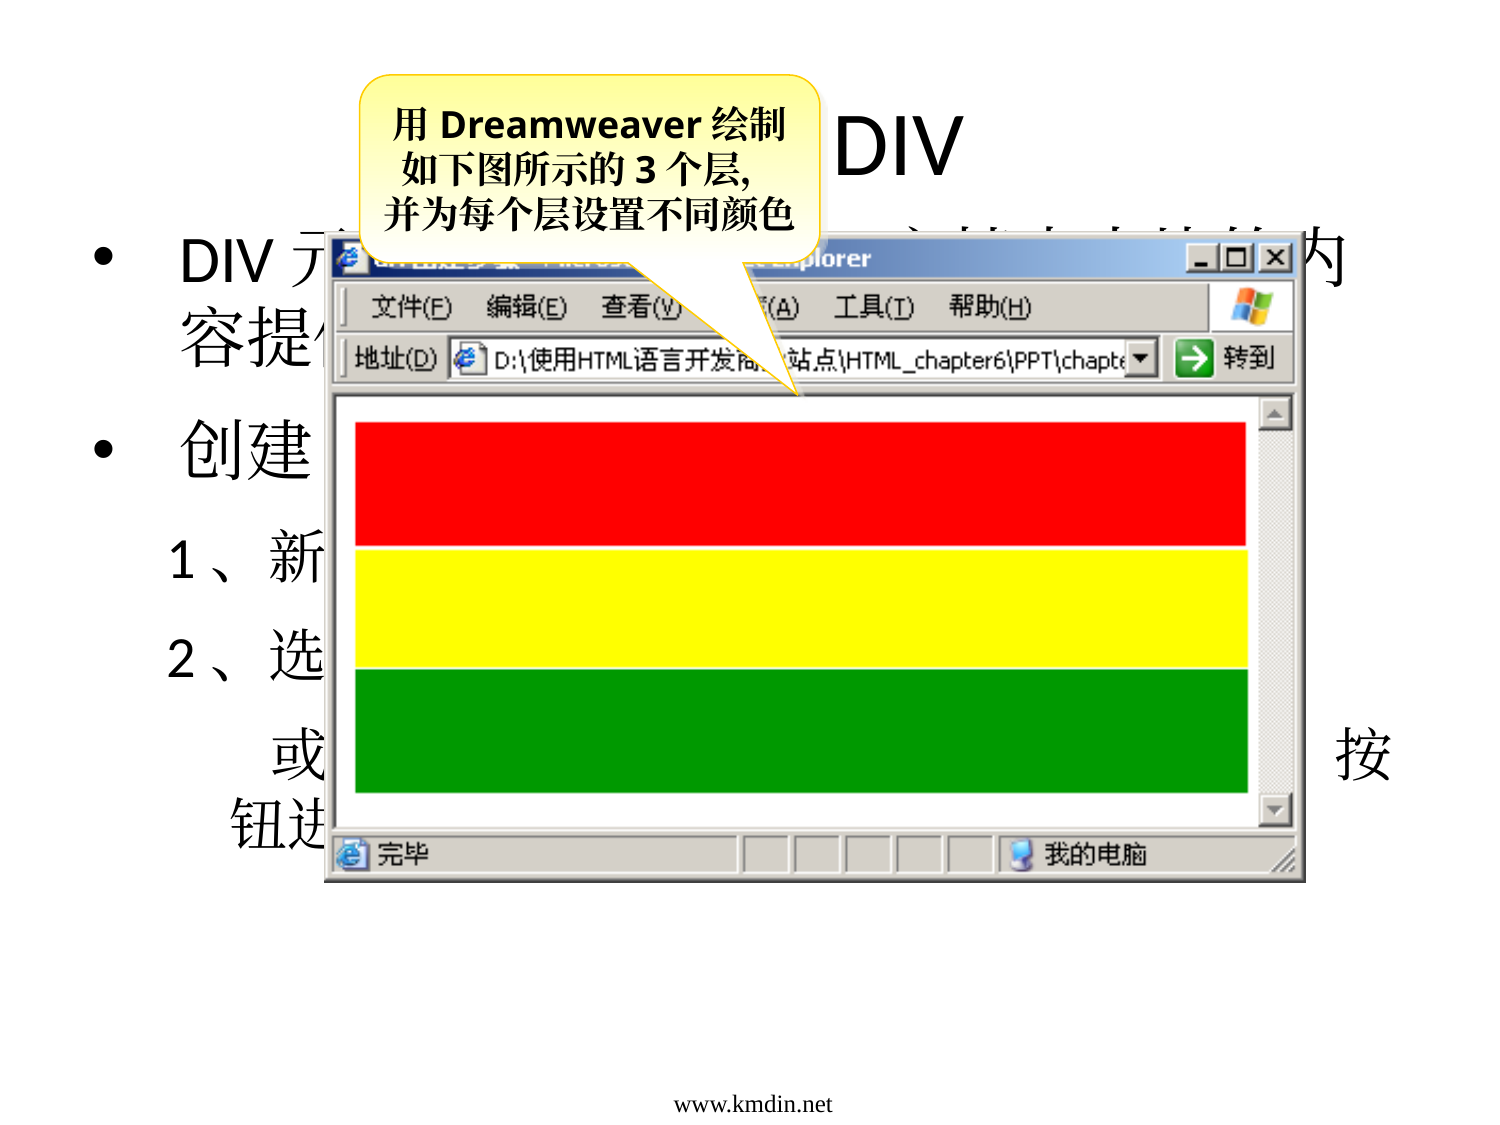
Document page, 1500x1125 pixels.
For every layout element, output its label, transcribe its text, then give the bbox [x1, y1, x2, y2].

picture [324, 231, 1306, 883]
list DIV元素是用来为HTML文档内大块的内容提供结构和背景的元素。 创建DIV的步骤如下： 1、新建一个空白文档 2、选择“插入” “布局对象” “层” 或者 在“布局”插入栏使用“绘制层”按钮进行绘制层 [76, 208, 1427, 951]
title 什么是DIV [75, 45, 1425, 233]
text_box 用Dreamweaver绘制如下图所示的3个层，并为每个层设置不同颜色 [359, 74, 820, 230]
